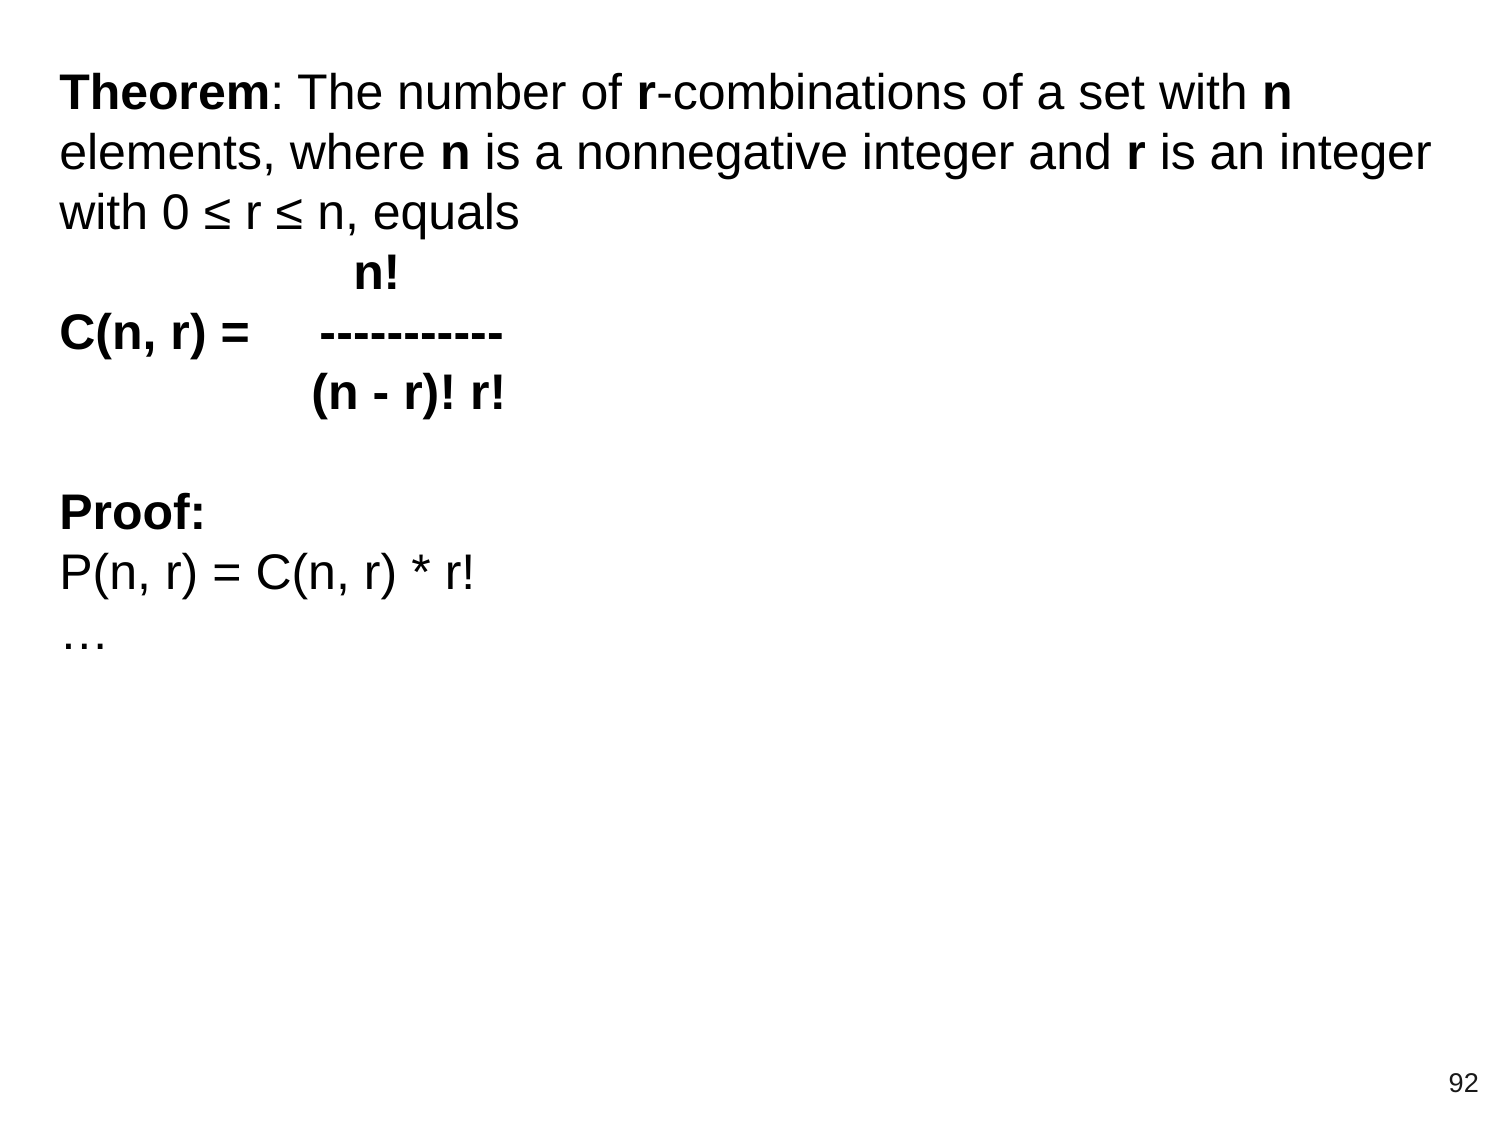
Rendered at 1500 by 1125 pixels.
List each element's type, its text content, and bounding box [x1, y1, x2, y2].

text_box Theorem: The number of r-combinations of a set with n elements, where n is a nonnegative integer and r is an integer with 0 ≤ r ≤ n, equals n! C(n, r) = ----------- (n - r)! r! Proof: P(n, r) = C(n, r) * r! … [44, 44, 1455, 1018]
slide_number ‹#› [1403, 1038, 1494, 1125]
